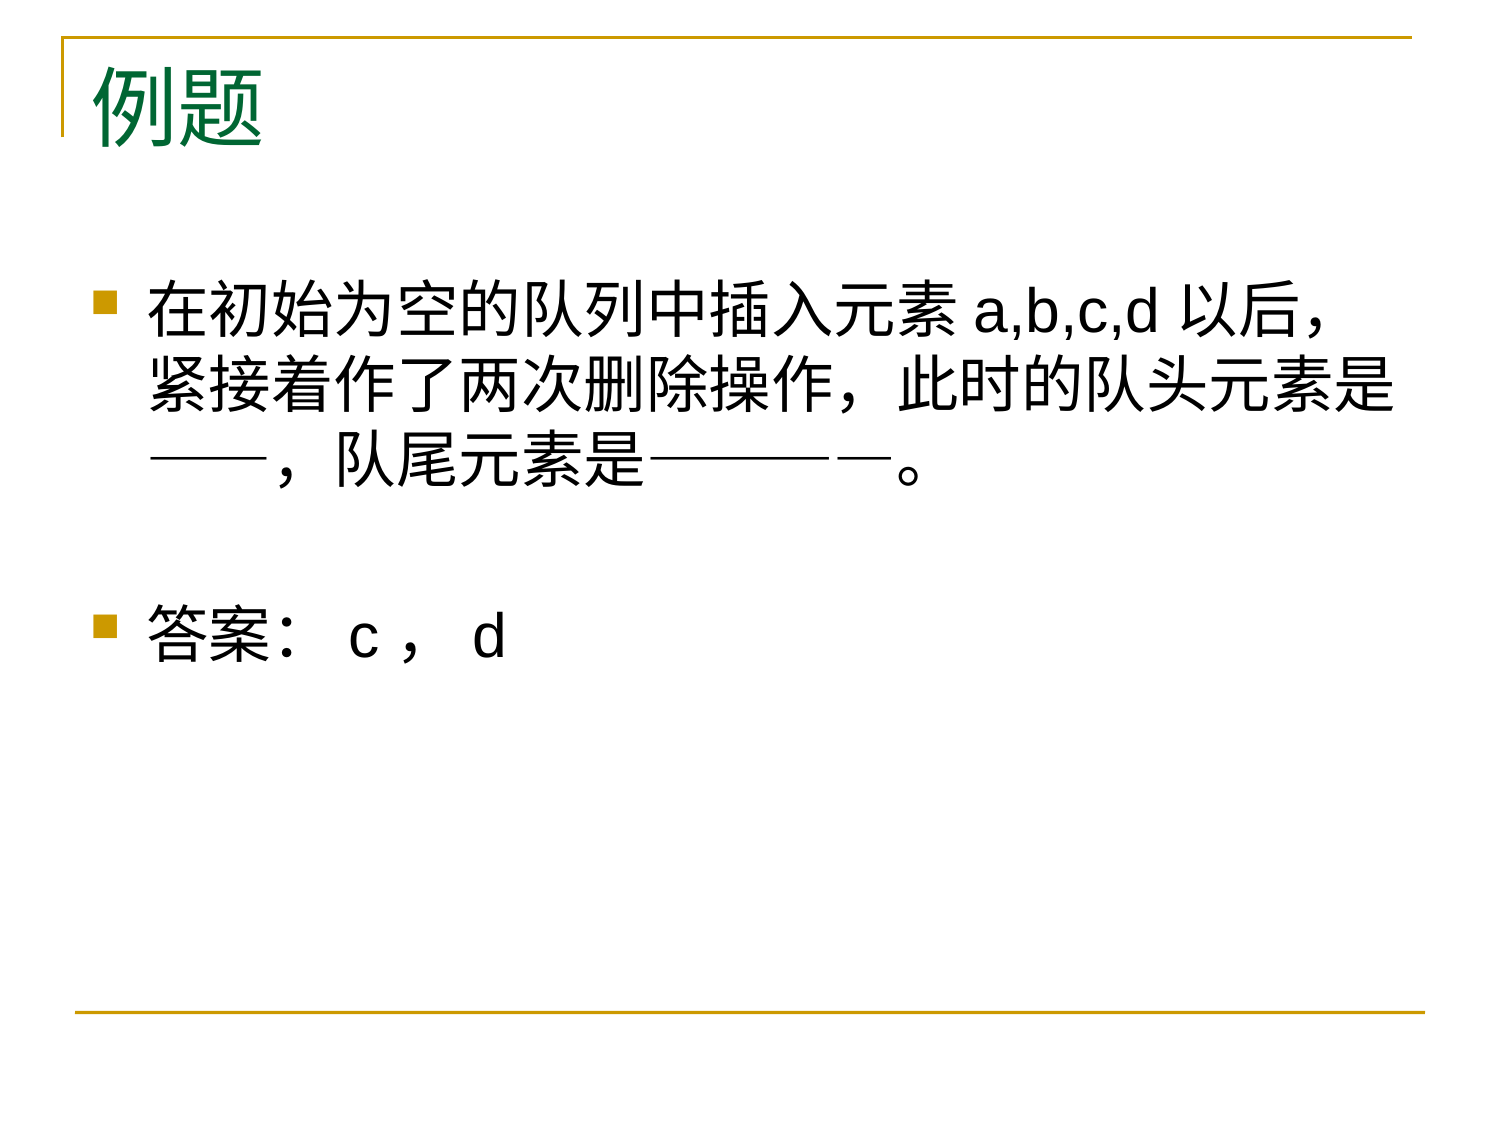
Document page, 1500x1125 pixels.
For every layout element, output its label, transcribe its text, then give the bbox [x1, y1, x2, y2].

list 在初始为空的队列中插入元素a,b,c,d以后，紧接着作了两次删除操作，此时的队头元素是——，队尾元素是————。 答案：c，d [75, 262, 1425, 1006]
title 例题 [75, 45, 1425, 233]
